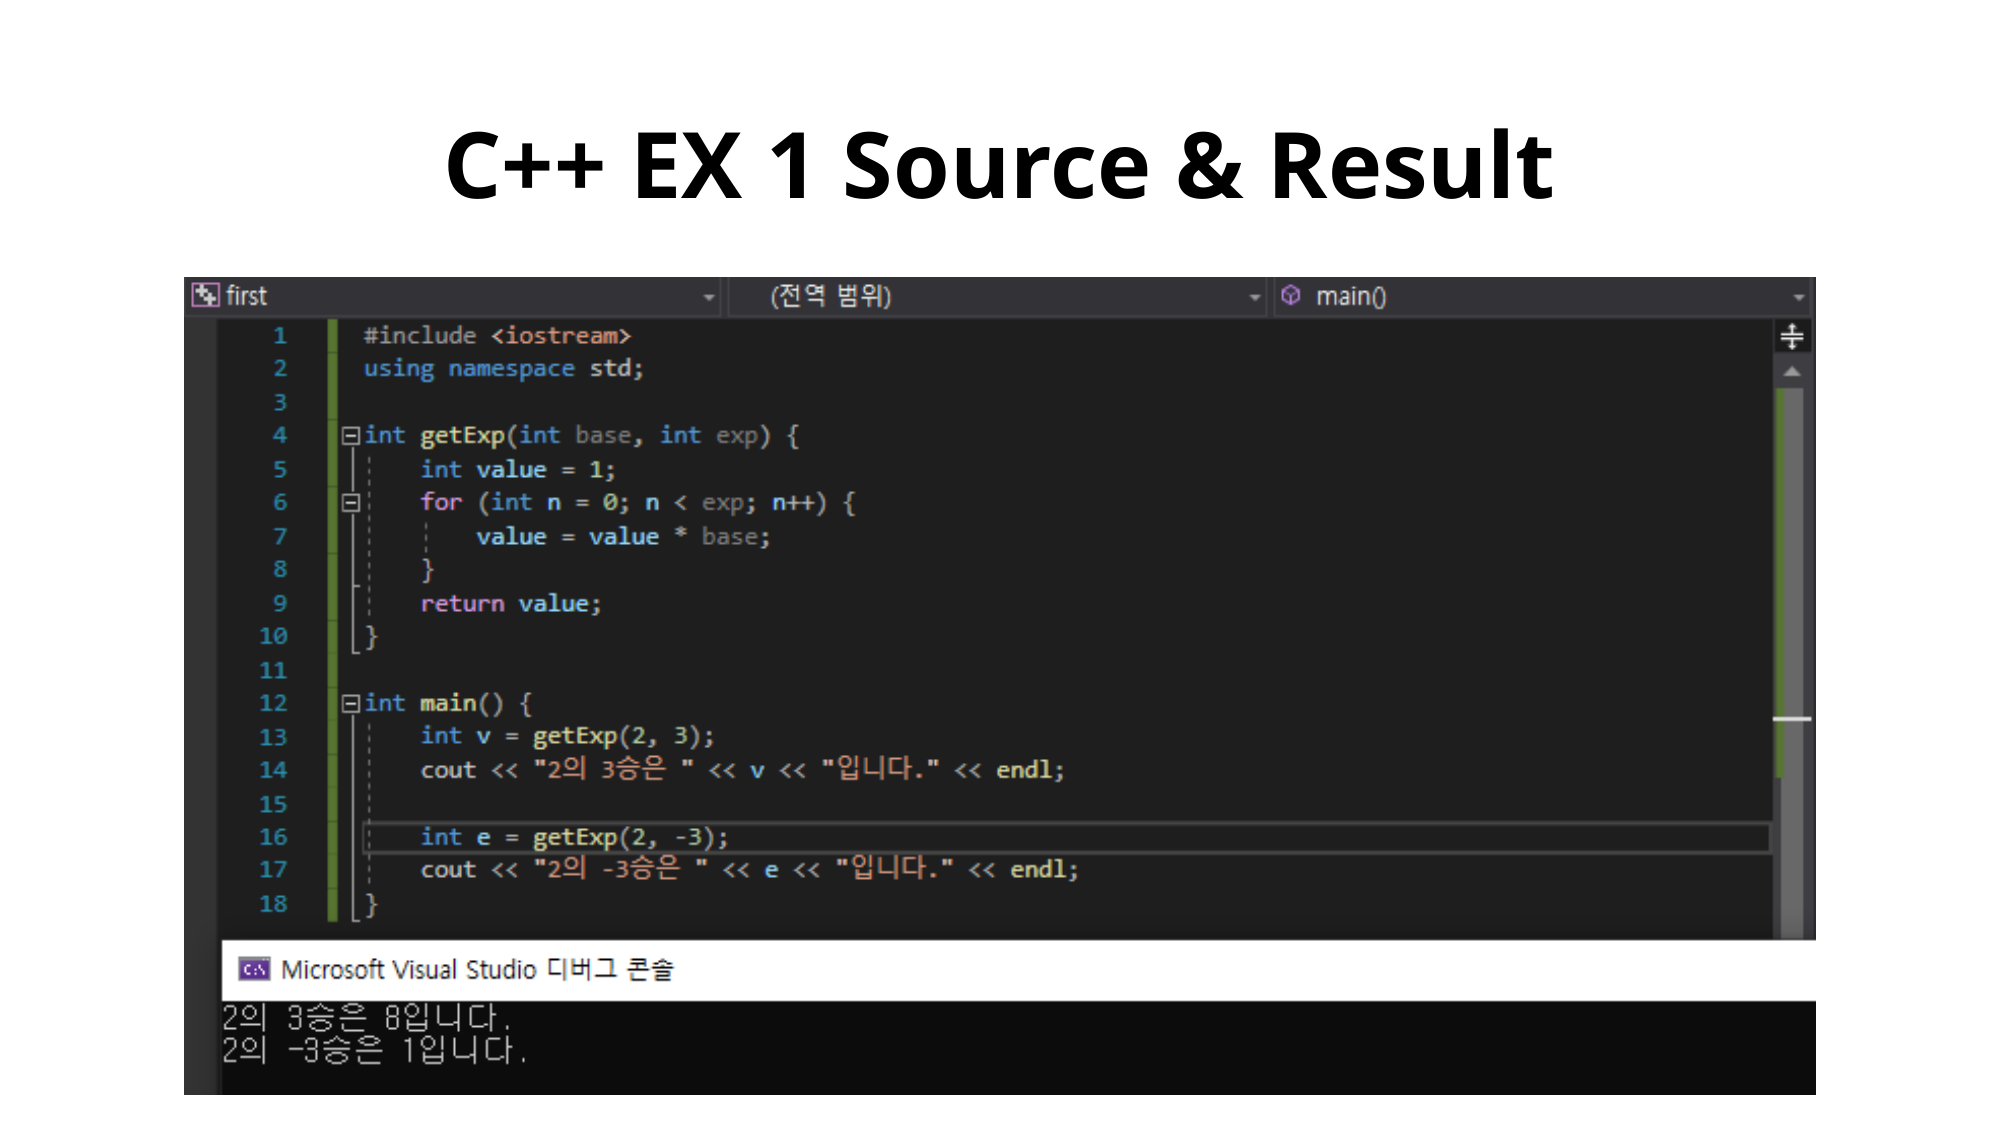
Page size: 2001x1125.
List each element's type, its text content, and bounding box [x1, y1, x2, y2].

title C++ EX 1 Source & Result [137, 59, 1863, 278]
picture [184, 277, 1816, 1095]
